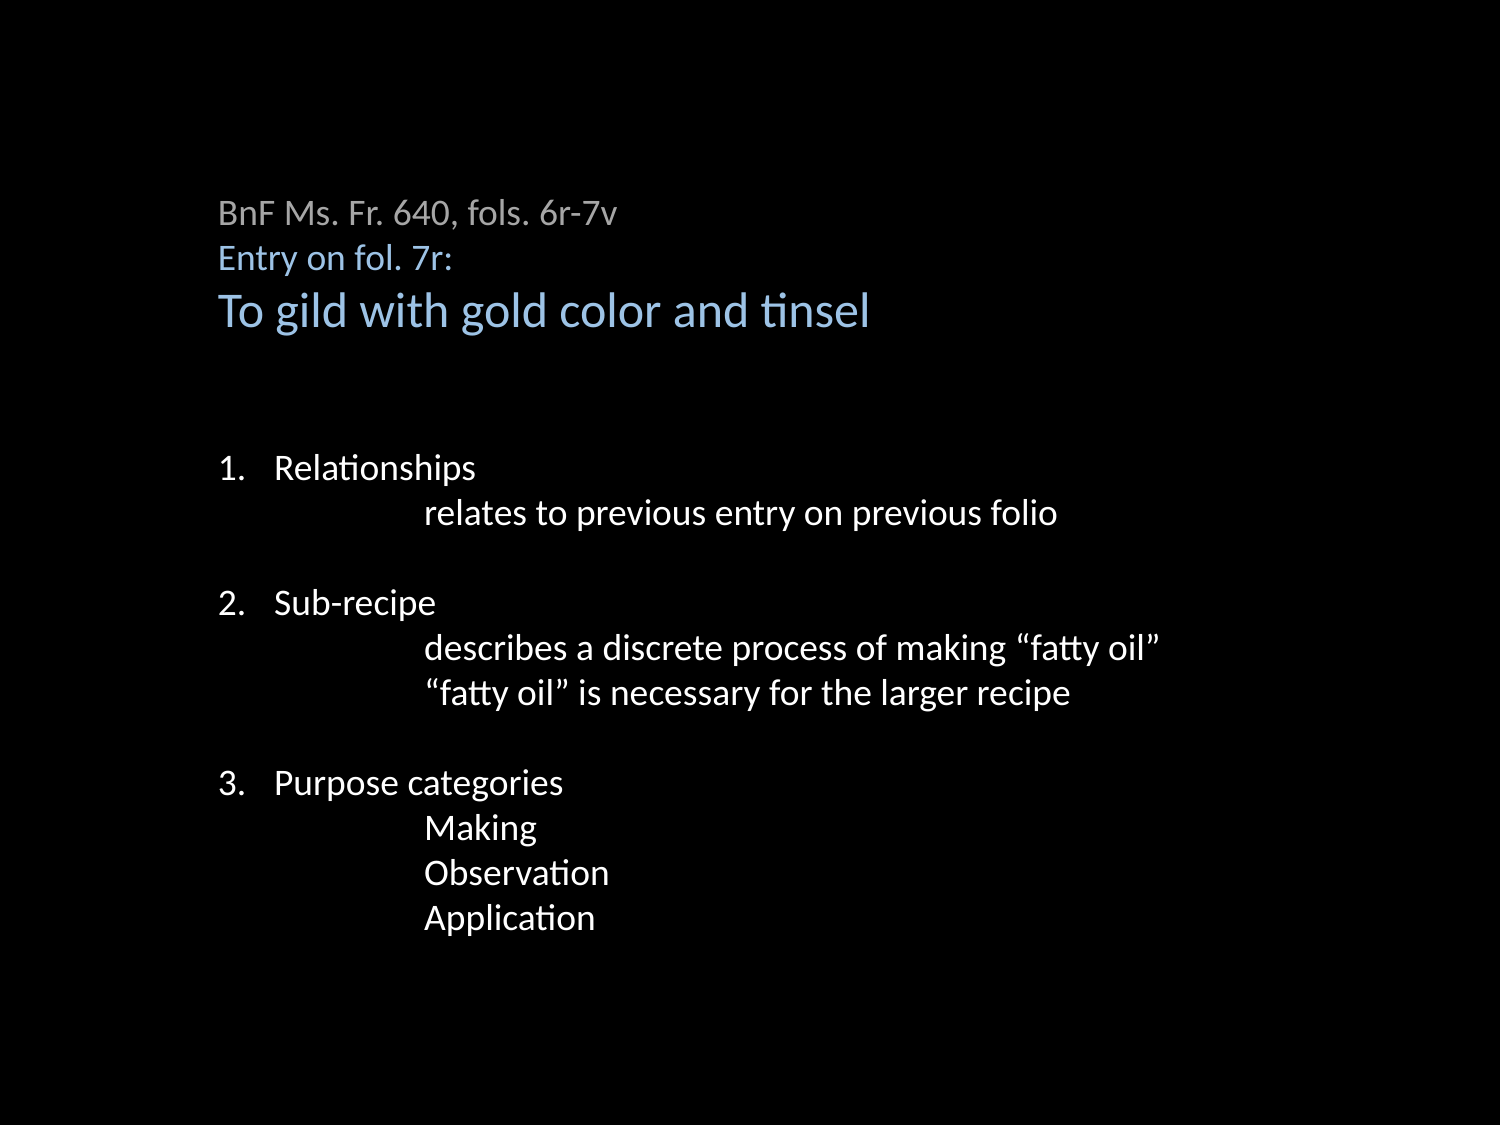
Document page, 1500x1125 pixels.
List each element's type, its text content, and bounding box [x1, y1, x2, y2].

text_box BnF Ms. Fr. 640, fols. 6r-7v Entry on fol. 7r: To gild with gold color and tinsel Relationships relates to previous entry on previous folio Sub-recipe describes a discrete process of making “fatty oil” “fatty oil” is necessary for the larger recipe Purpose categories Making Observation Application [203, 180, 1335, 946]
